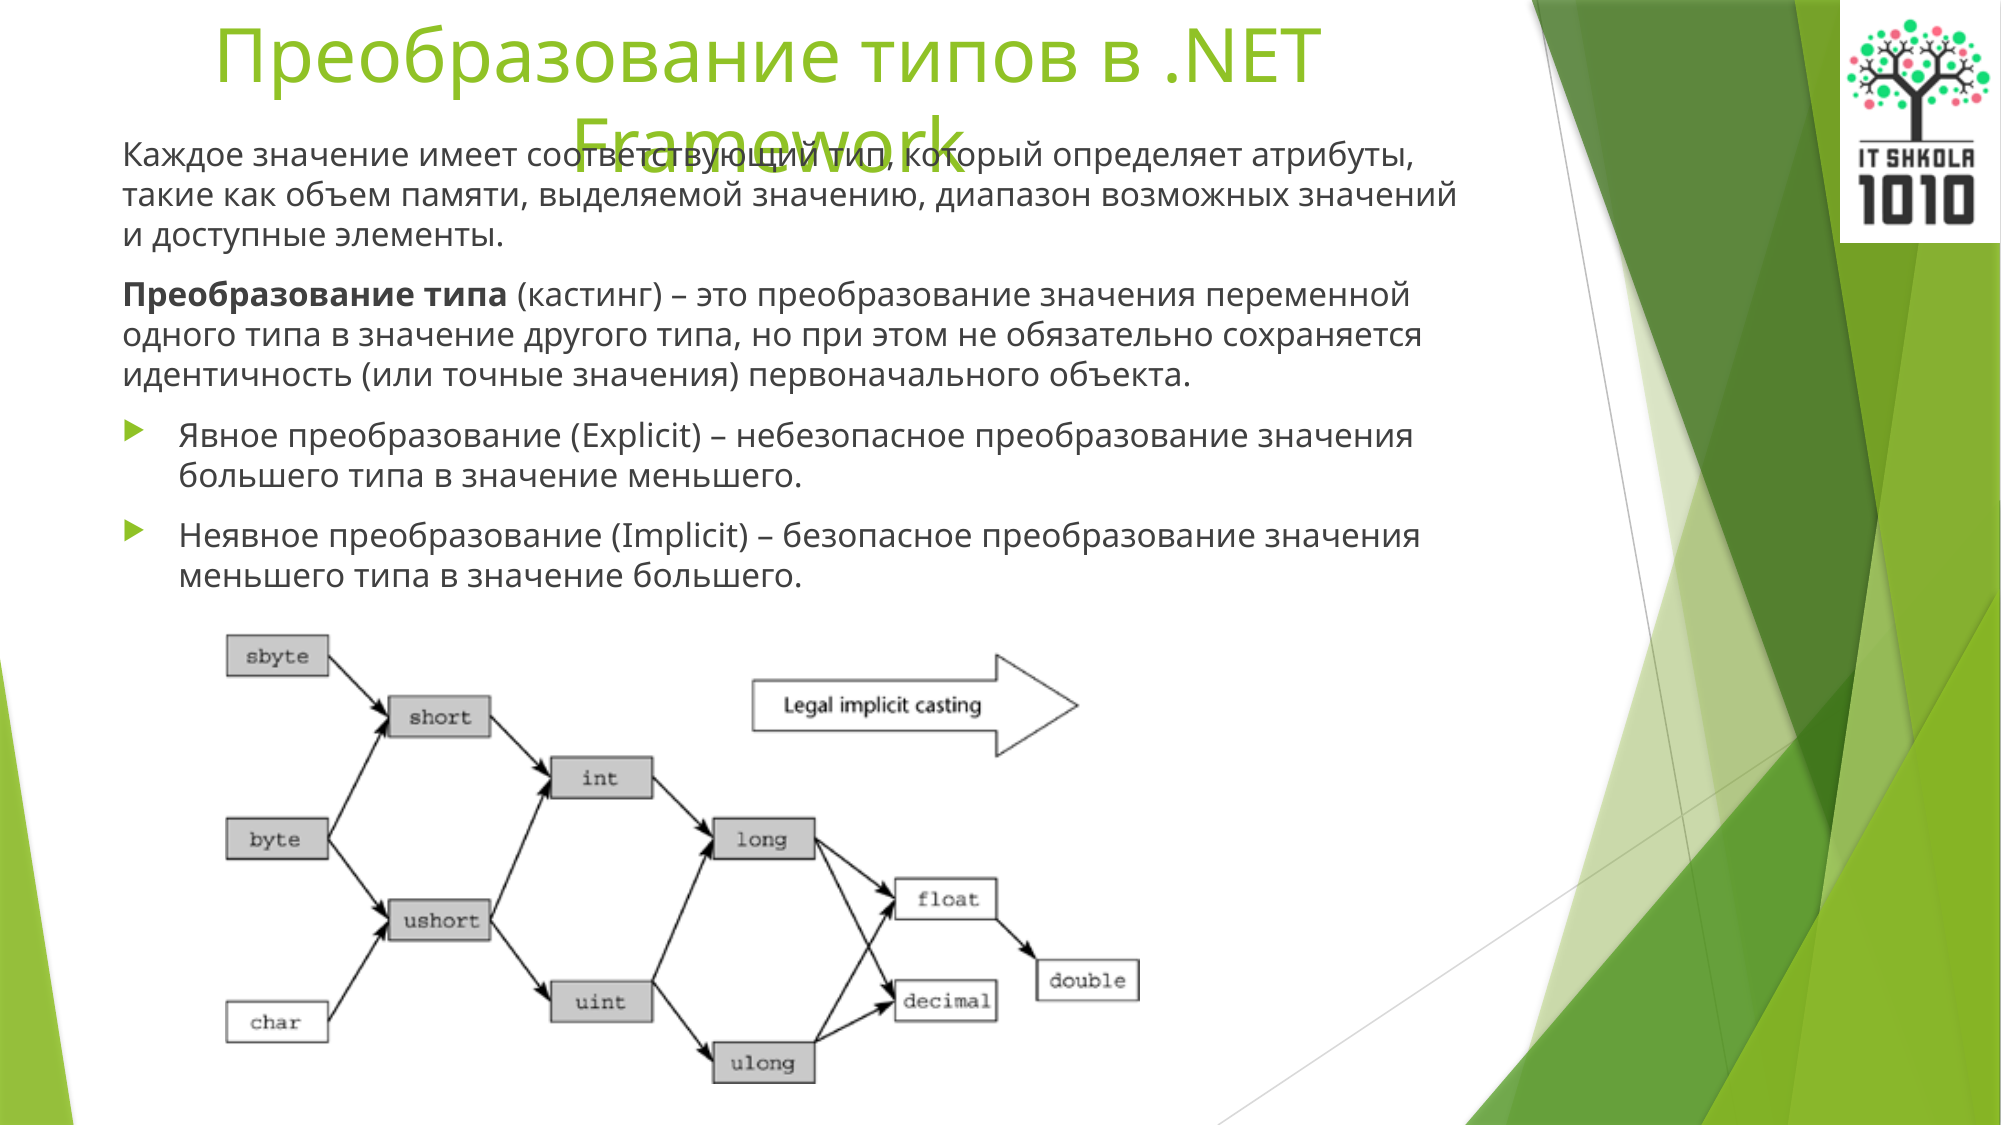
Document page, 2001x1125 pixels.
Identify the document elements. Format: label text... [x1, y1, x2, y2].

list Каждое значение имеет соответствующий тип, который определяет атрибуты, такие как объем памяти, выделяемой значению, диапазон возможных значений и доступные элементы. Преобразование типа (кастинг) – это преобразование значения переменной одного типа в значение другого типа, но при этом не обязательно сохраняется идентичность (или точные значения) первоначального объекта. Явное преобразование (Explicit) – небезопасное преобразование значения большего типа в значение меньшего. Неявное преобразование (Implicit) – безопасное преобразование значения меньшего типа в значение большего. [107, 125, 1491, 779]
title Преобразование типов в .NET Framework [0, 0, 1538, 112]
picture [224, 632, 1140, 1084]
picture [1839, 0, 2000, 243]
